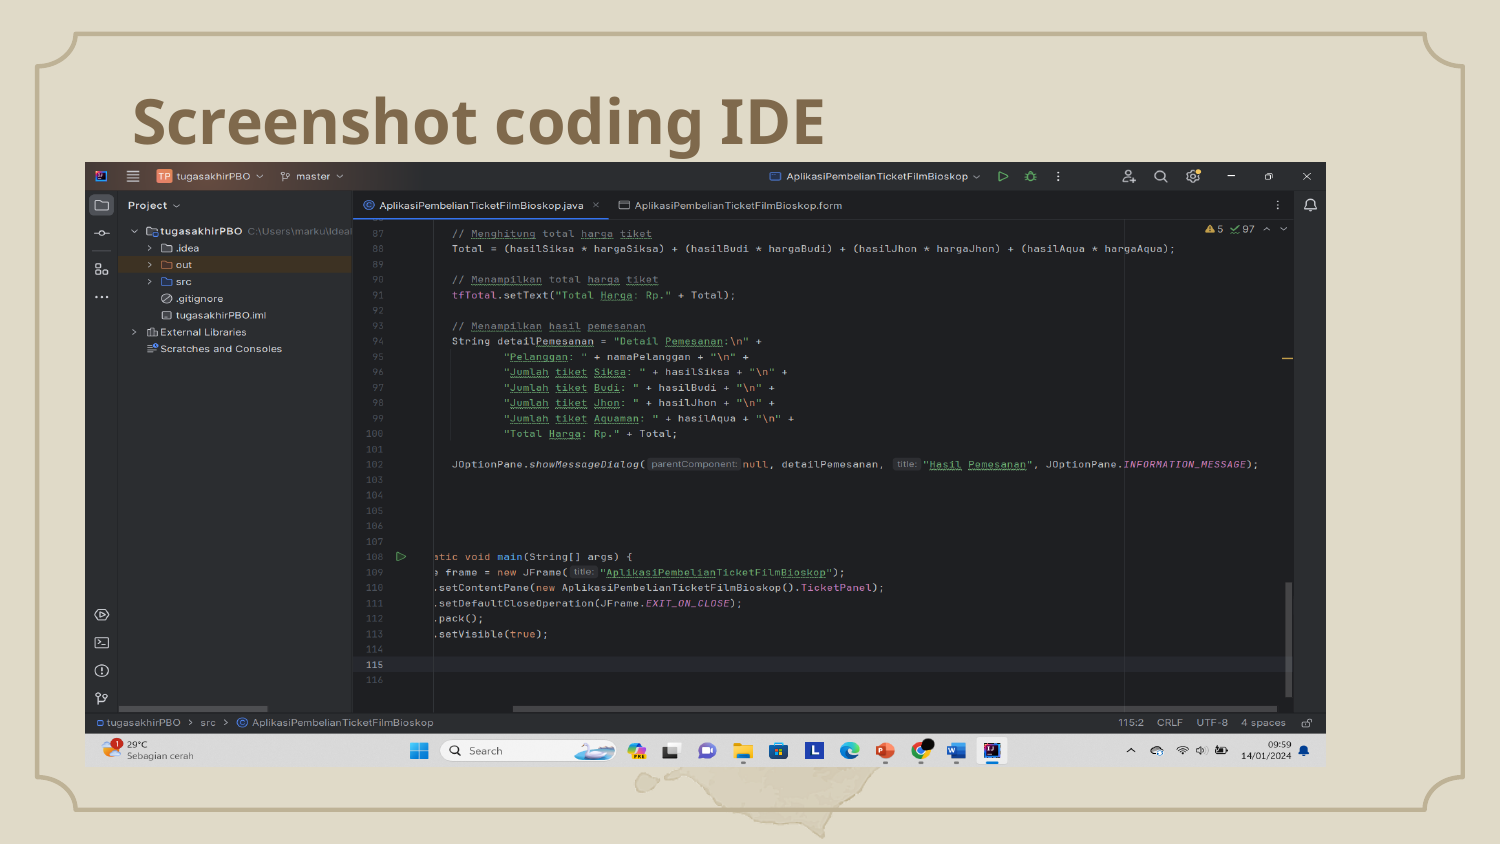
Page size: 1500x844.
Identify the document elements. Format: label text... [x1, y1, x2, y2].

title Screenshot coding IDE [117, 89, 1383, 150]
picture [84, 162, 1326, 768]
